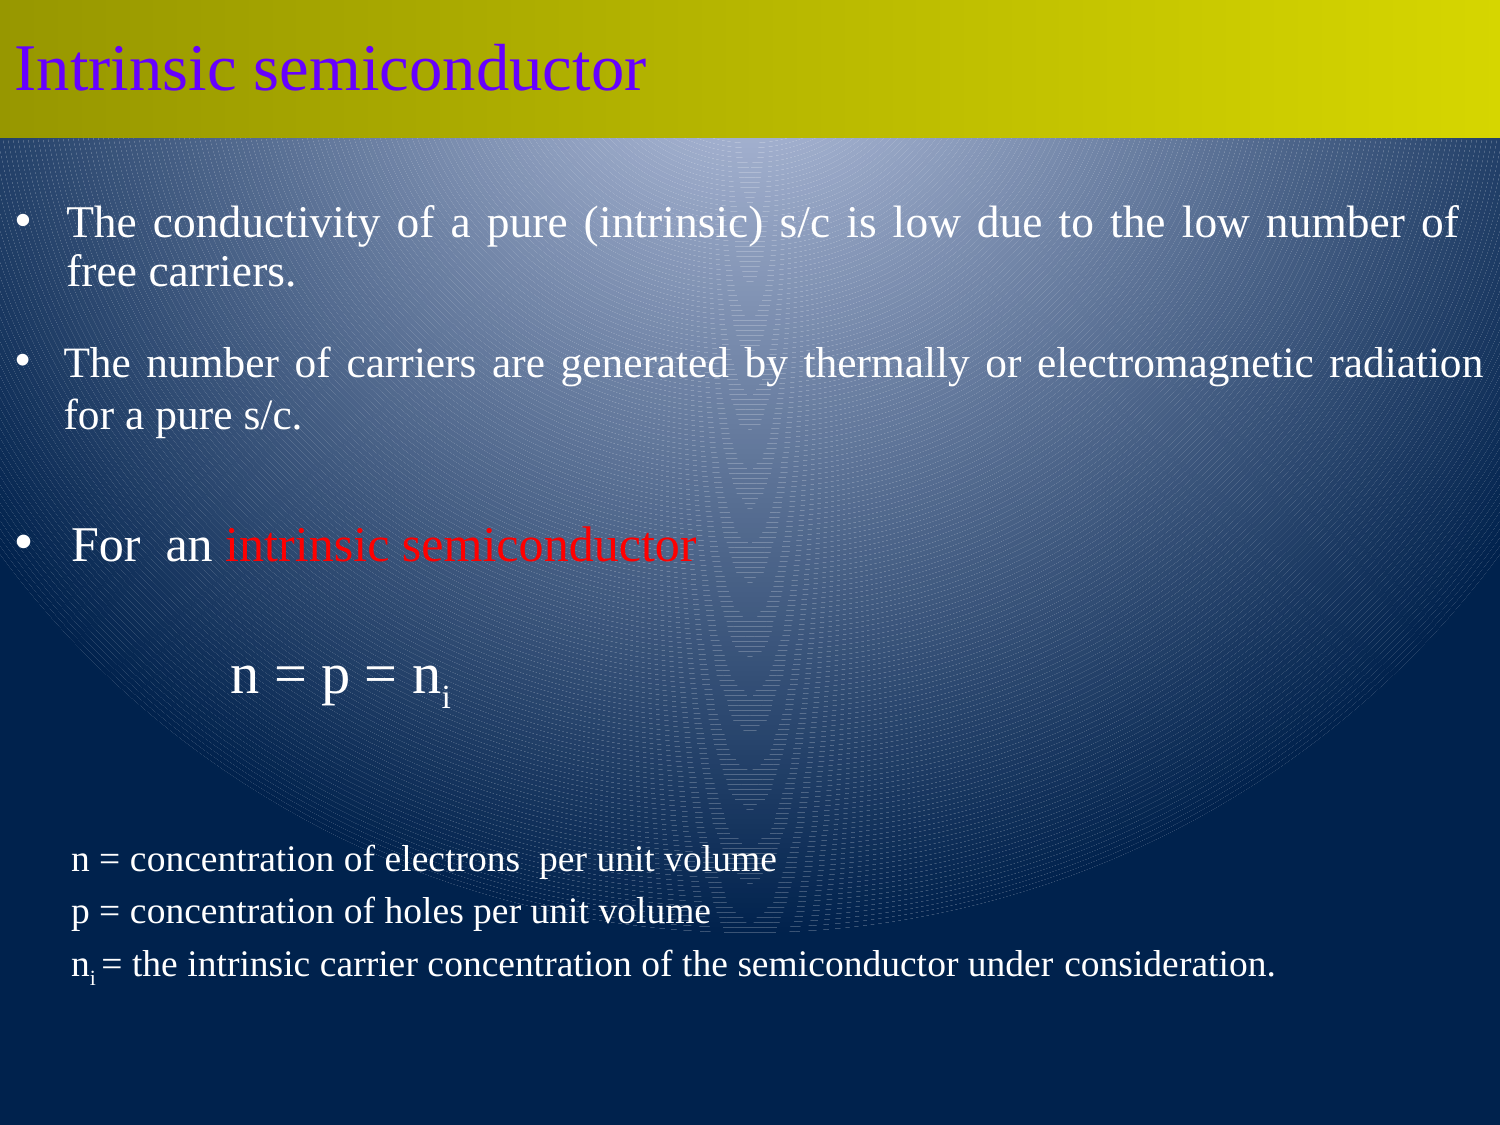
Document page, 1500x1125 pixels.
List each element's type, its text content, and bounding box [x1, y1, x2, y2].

list The conductivity of a pure (intrinsic) s/c is low due to the low number of free carriers. [0, 138, 1477, 269]
text_box For an intrinsic semiconductor n = p = ni n = concentration of electrons per unit volume p = concentration of holes per unit volume ni = the intrinsic carrier concentration of the semiconductor under consideration. [0, 503, 1500, 953]
text_box The number of carriers are generated by thermally or electromagnetic radiation for a pure s/c. [0, 269, 1500, 448]
text_box Intrinsic semiconductor [0, 0, 1500, 138]
